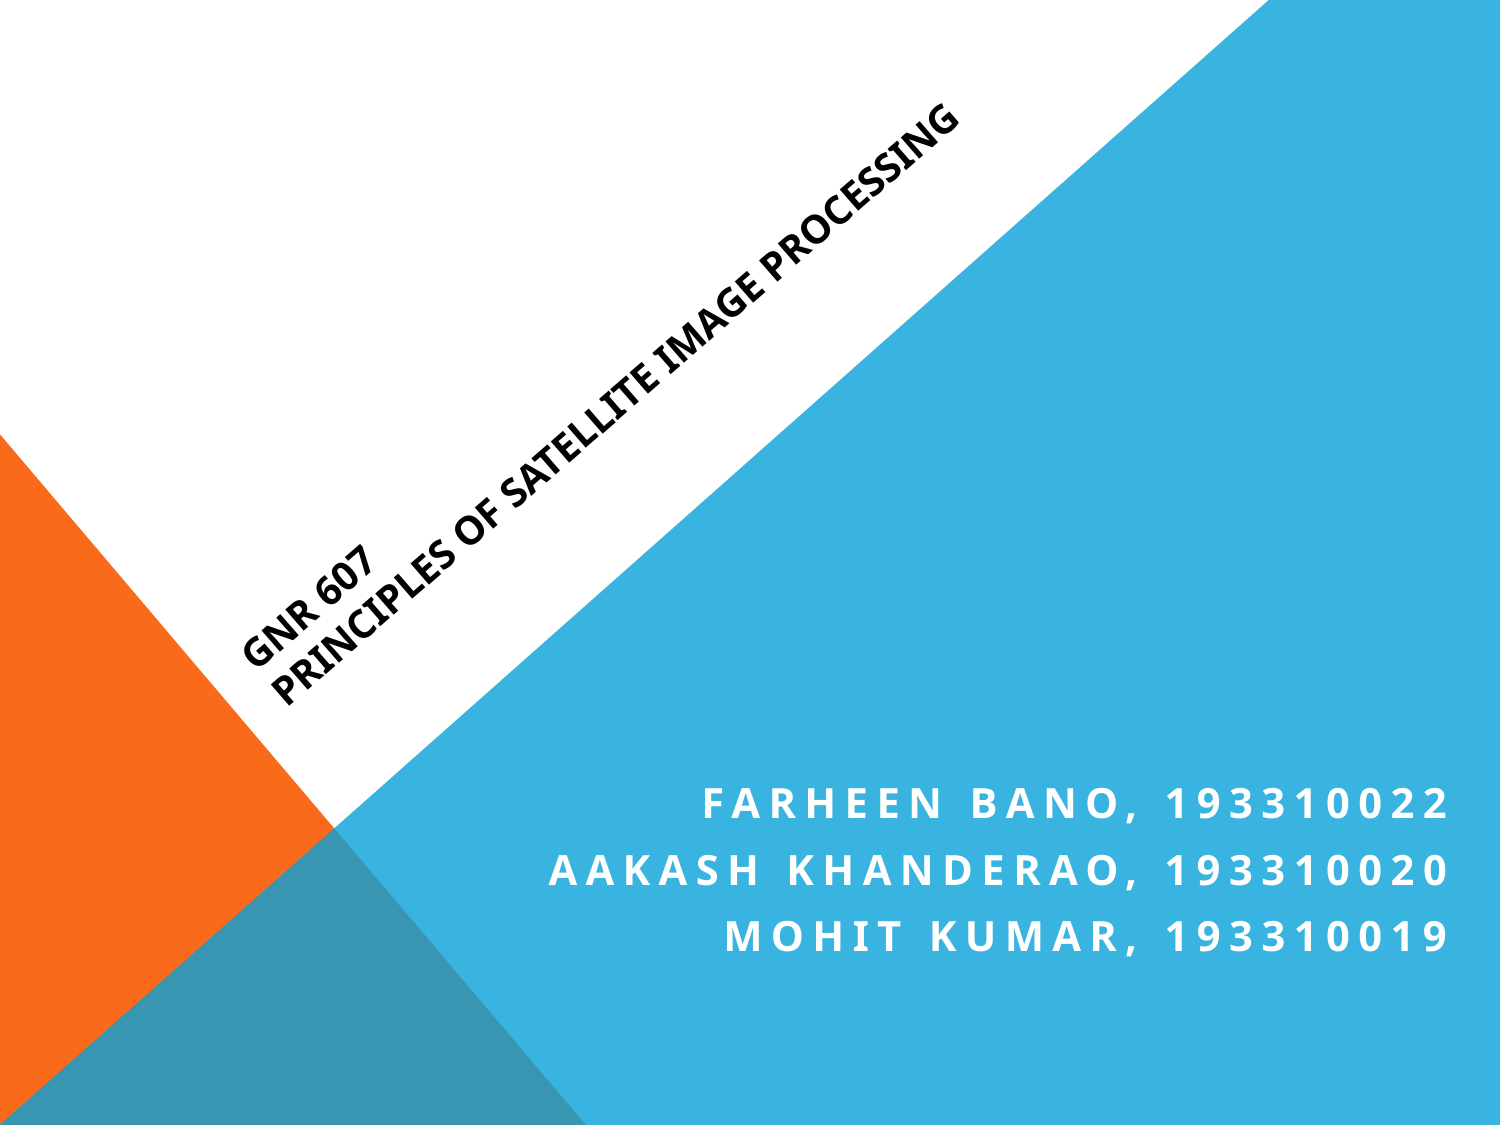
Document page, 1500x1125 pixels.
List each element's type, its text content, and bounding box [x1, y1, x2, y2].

subtitle Farheen Bano, 193310022 Aakash Khanderao, 193310020 Mohit Kumar, 193310019 [462, 774, 1463, 1063]
title GNR 607 PRINCIPLES OF SATELLITE IMAGE PROCESSING [182, 4, 1012, 762]
